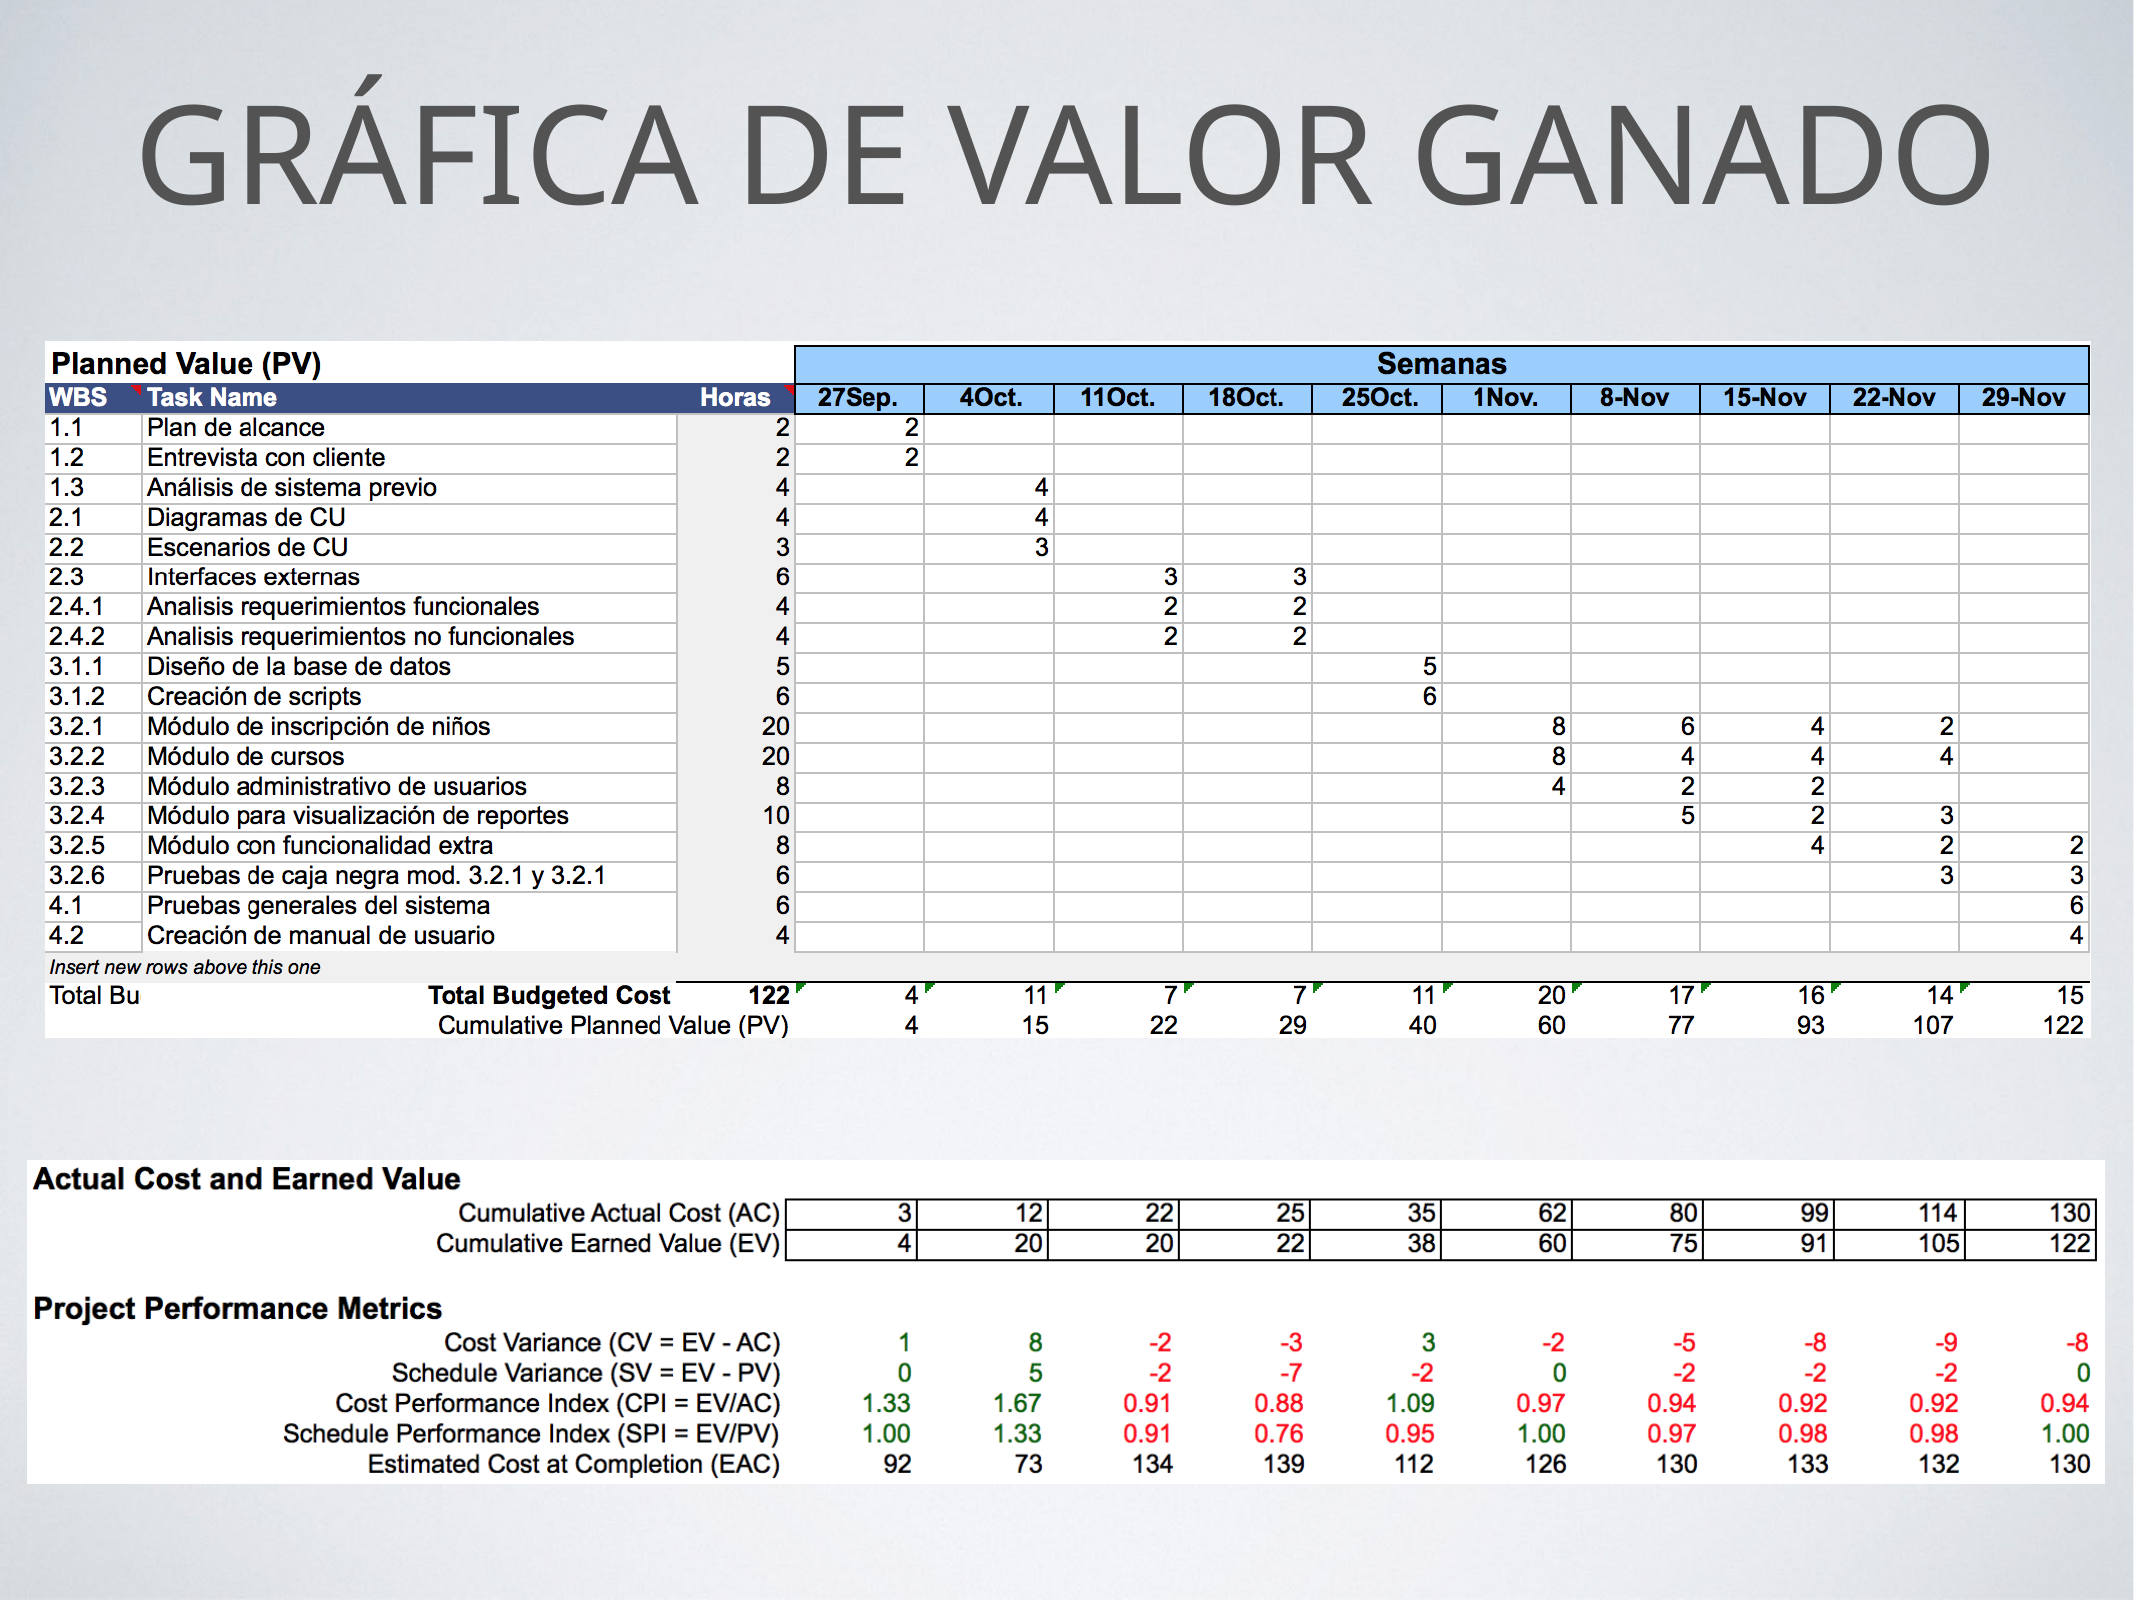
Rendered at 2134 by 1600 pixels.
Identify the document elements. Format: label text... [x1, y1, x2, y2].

picture [0, 0, 2134, 1600]
title GrÁfica de Valor ganado [57, 0, 2076, 300]
